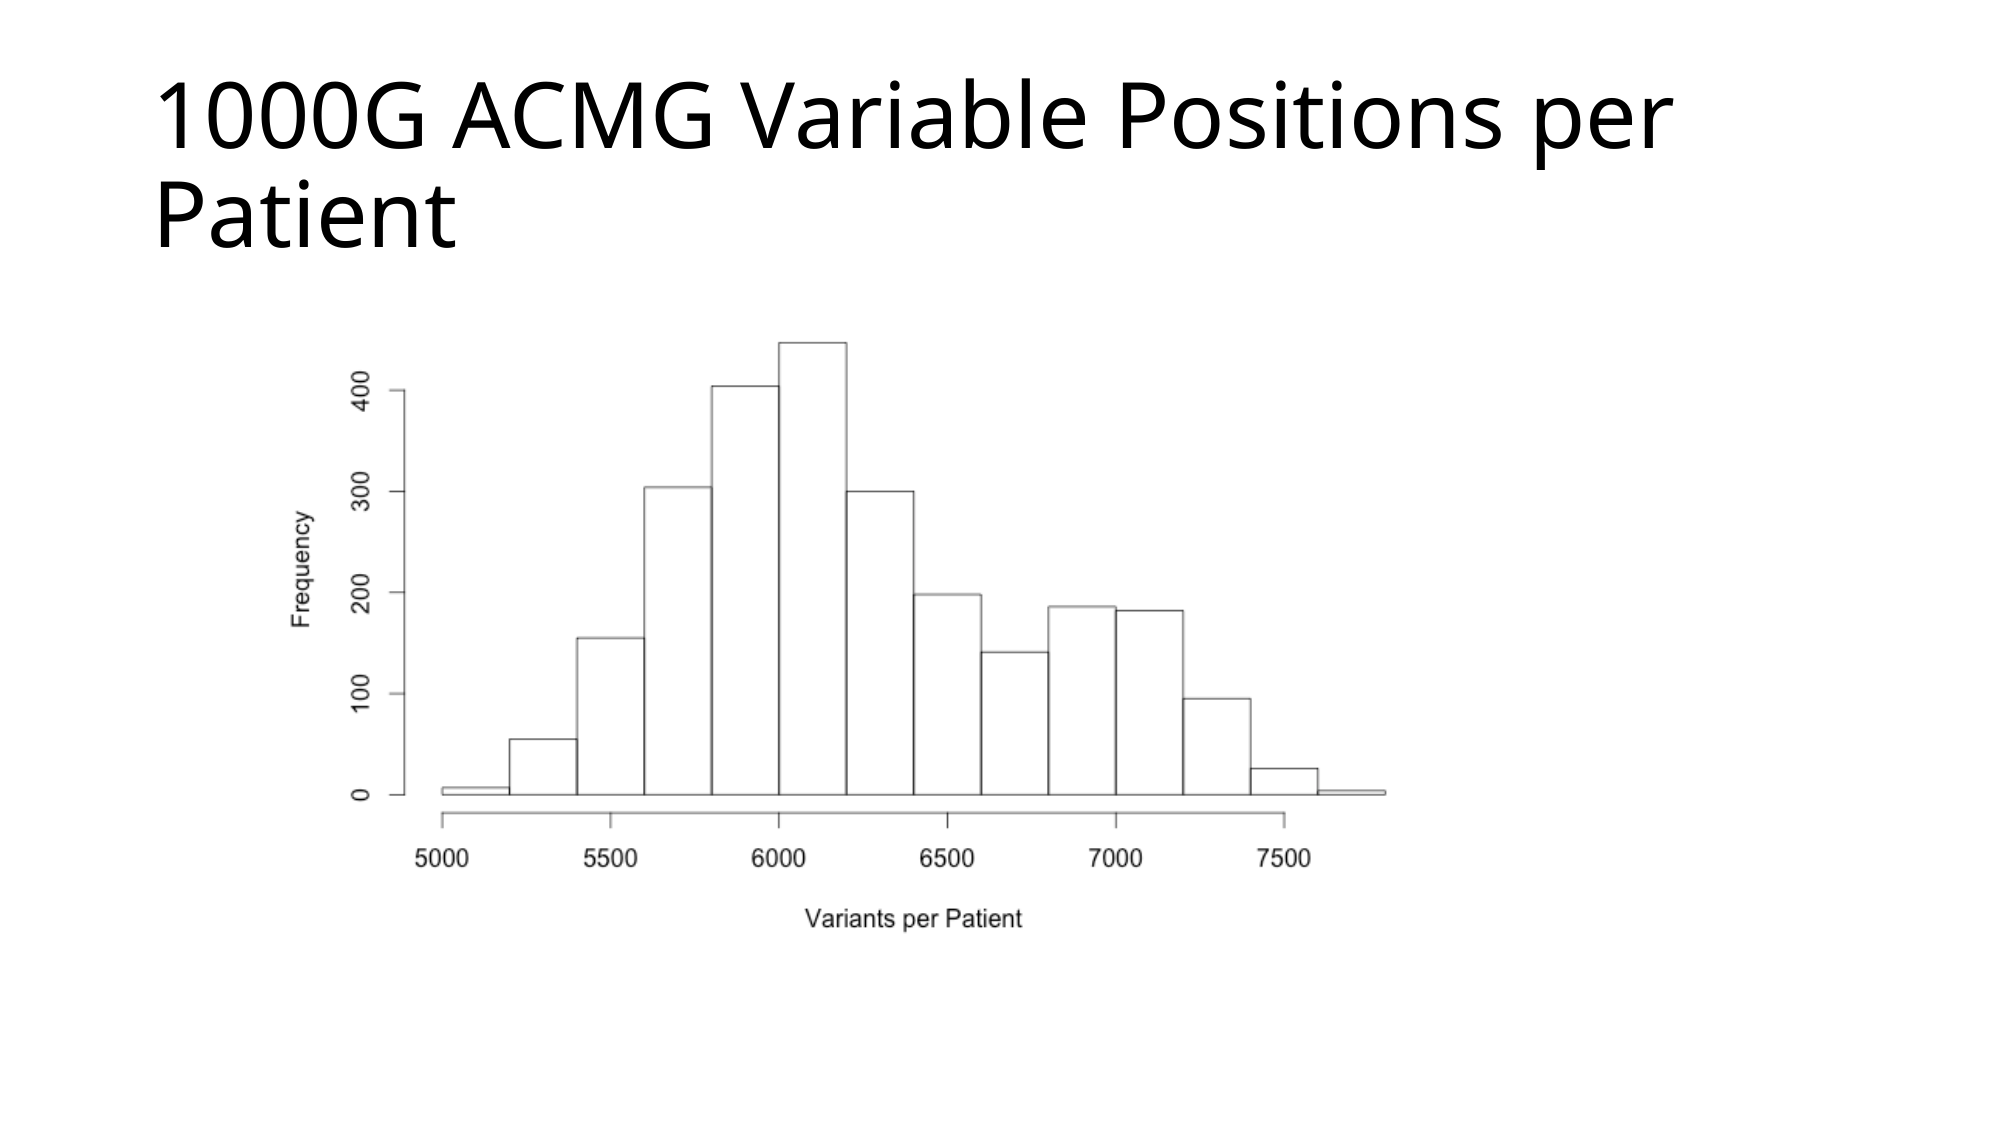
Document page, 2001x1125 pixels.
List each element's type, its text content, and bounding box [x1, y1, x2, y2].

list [283, 316, 1399, 943]
title 1000G ACMG Variable Positions per Patient [137, 59, 1863, 278]
